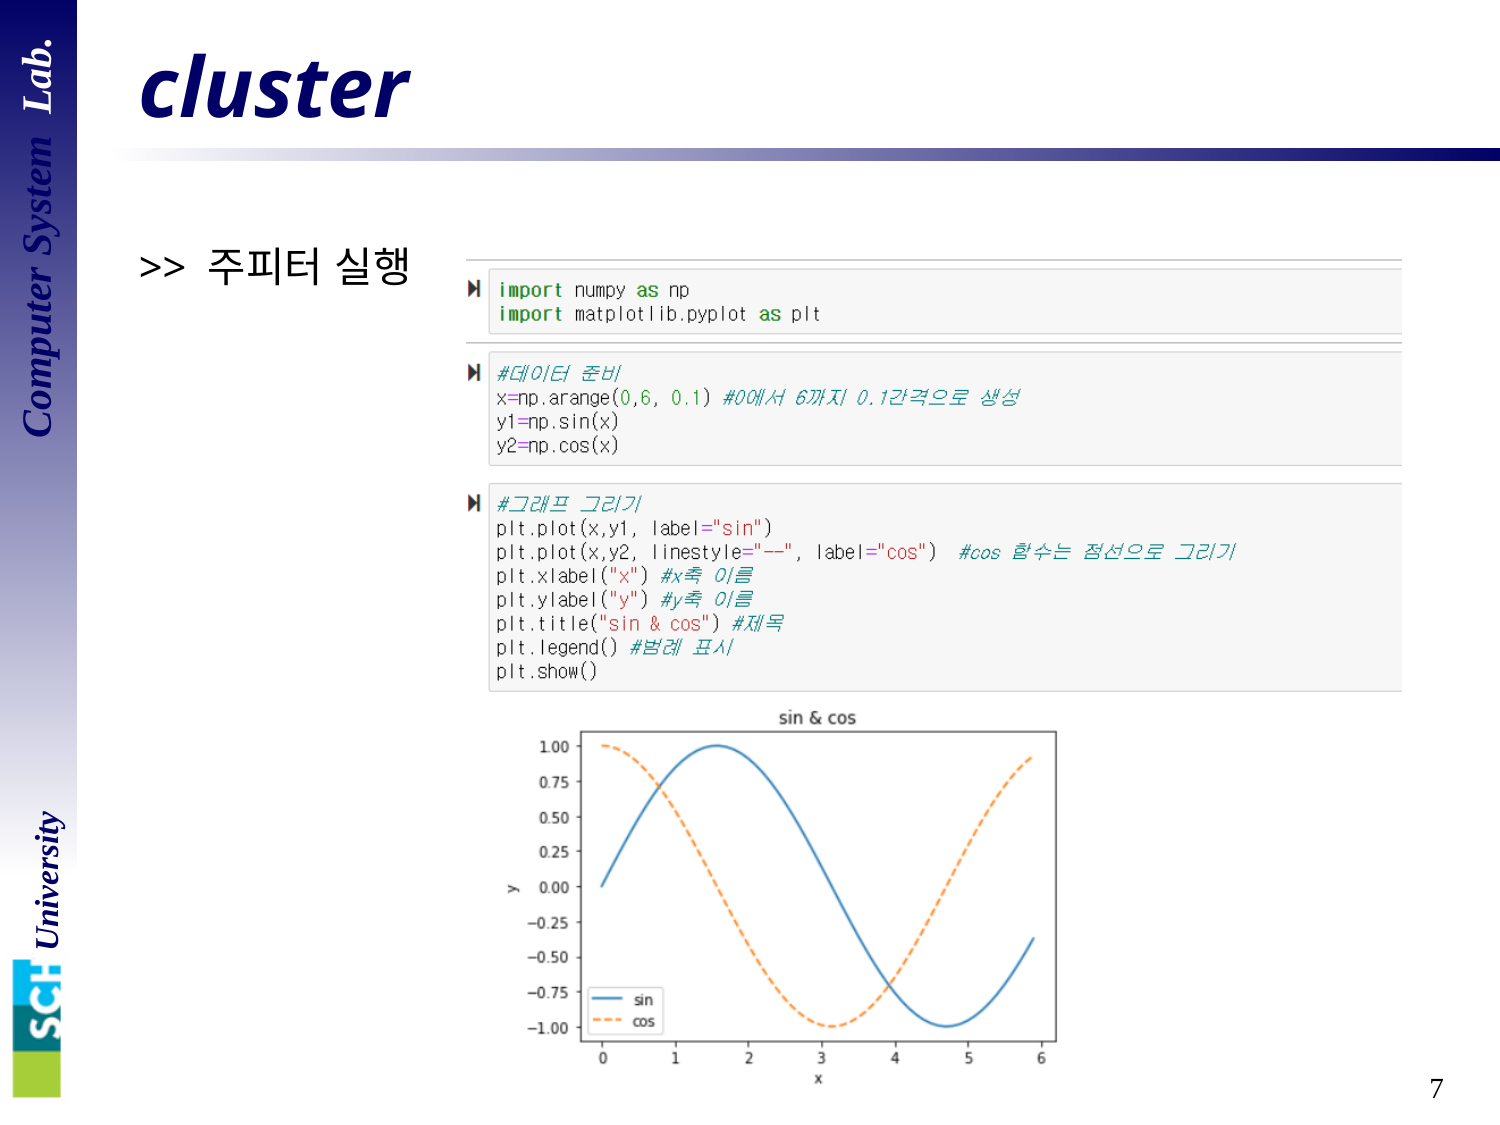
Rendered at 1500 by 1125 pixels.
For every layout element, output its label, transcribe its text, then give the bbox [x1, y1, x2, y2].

picture [5, 952, 69, 1104]
text_box >> 주피터 실행 [123, 208, 1282, 298]
title cluster [123, 25, 1460, 143]
picture [466, 247, 1402, 1096]
